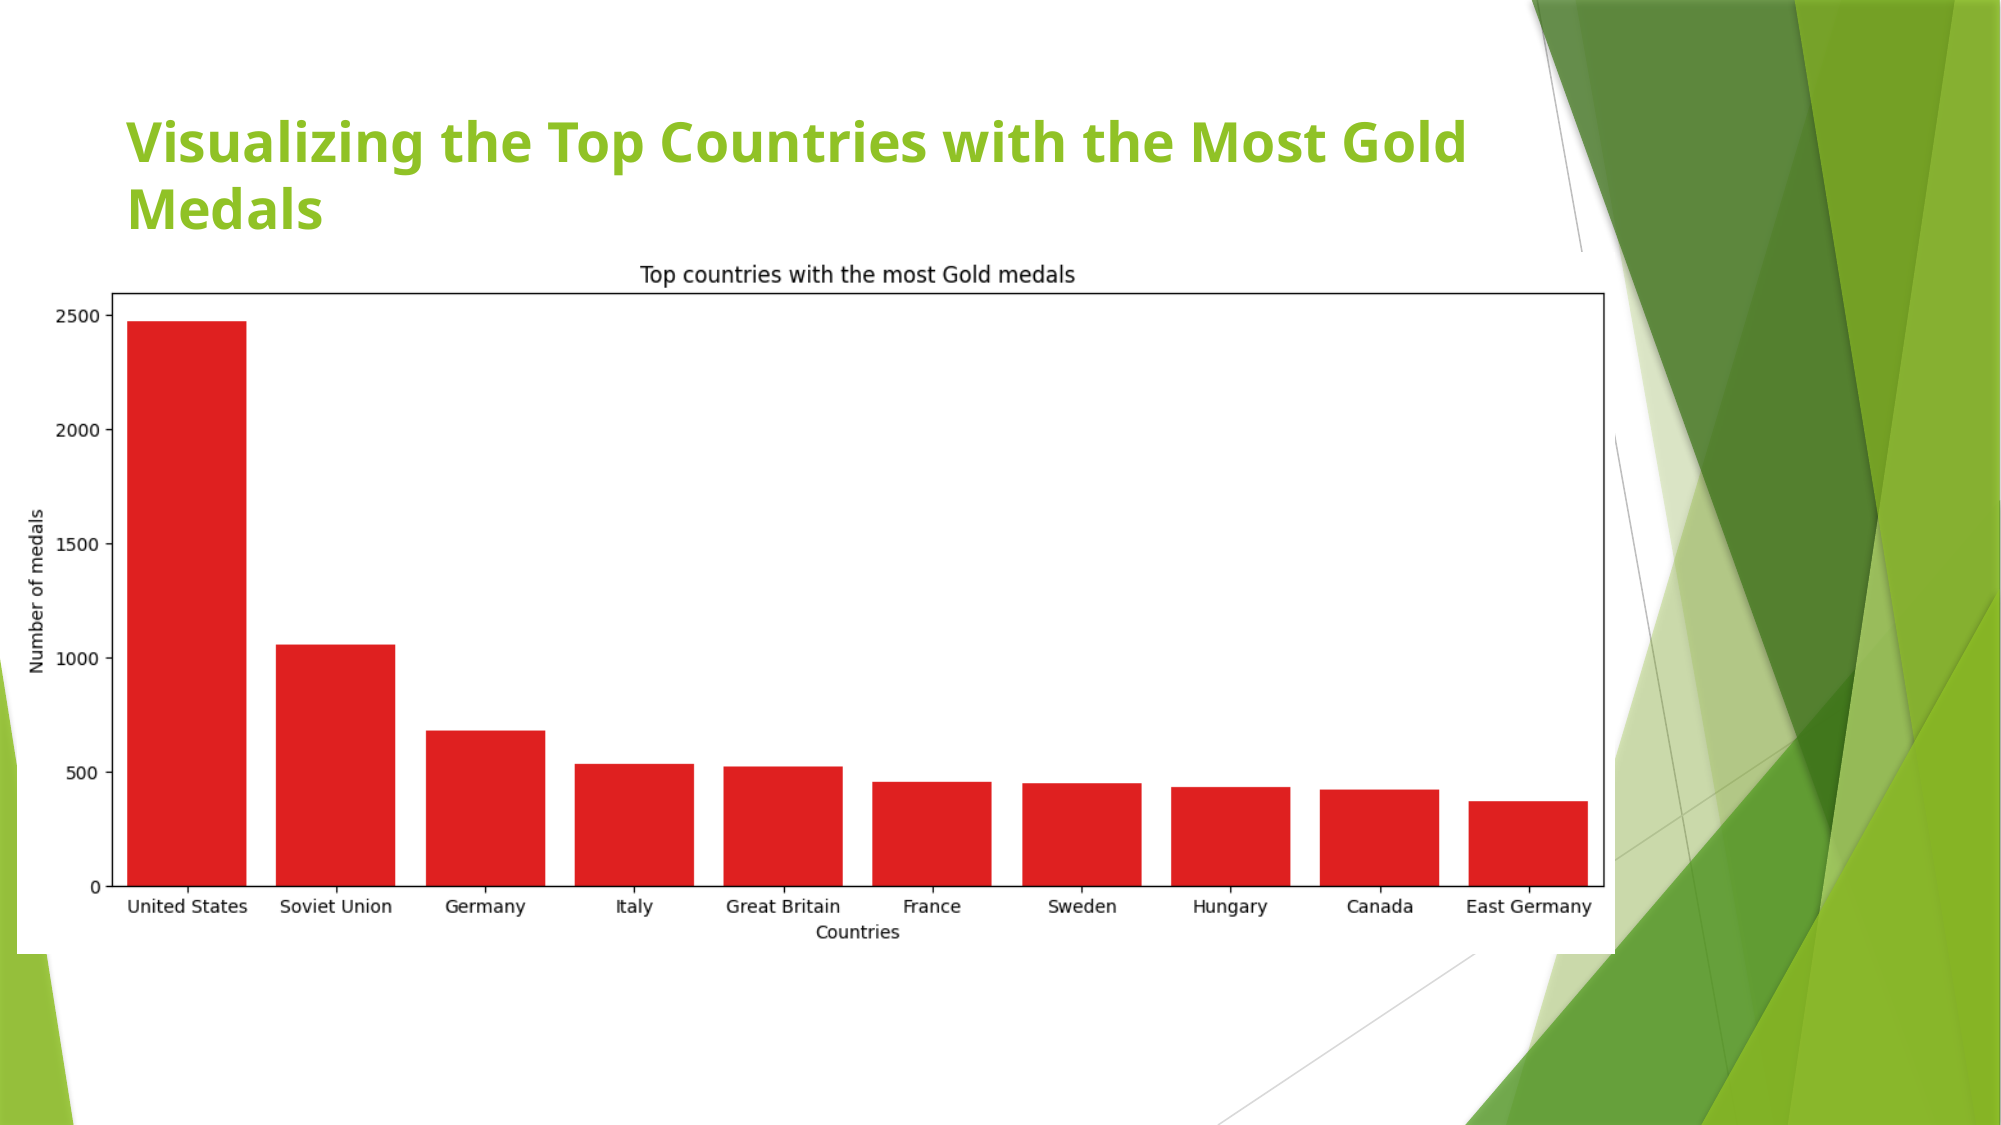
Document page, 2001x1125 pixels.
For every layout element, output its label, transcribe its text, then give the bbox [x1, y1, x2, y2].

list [17, 252, 1615, 955]
title Visualizing the Top Countries with the Most Gold Medals [111, 99, 1522, 252]
